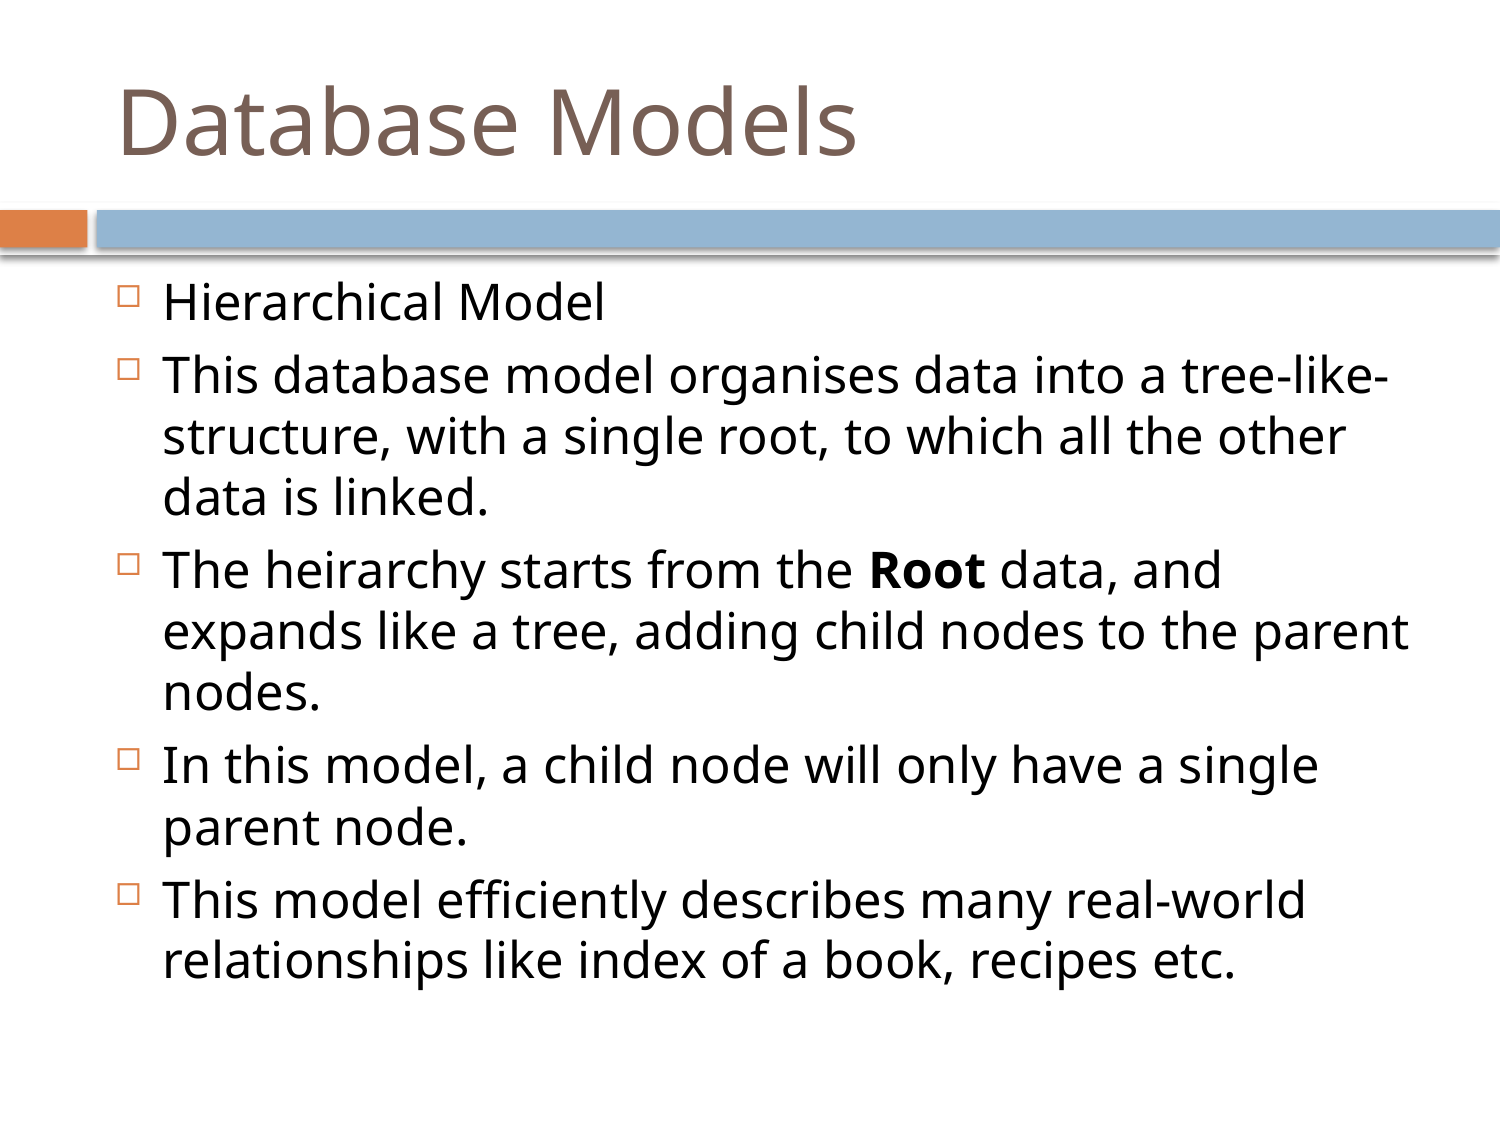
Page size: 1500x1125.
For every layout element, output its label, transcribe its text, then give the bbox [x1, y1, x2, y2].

title Database Models [100, 37, 1438, 200]
list Hierarchical Model This database model organises data into a tree-like-structure, with a single root, to which all the other data is linked. The heirarchy starts from the Root data, and expands like a tree, adding child nodes to the parent nodes. In this model, a child node will only have a single parent node. This model efficiently describes many real-world relationships like index of a book, recipes etc. [100, 262, 1438, 1000]
